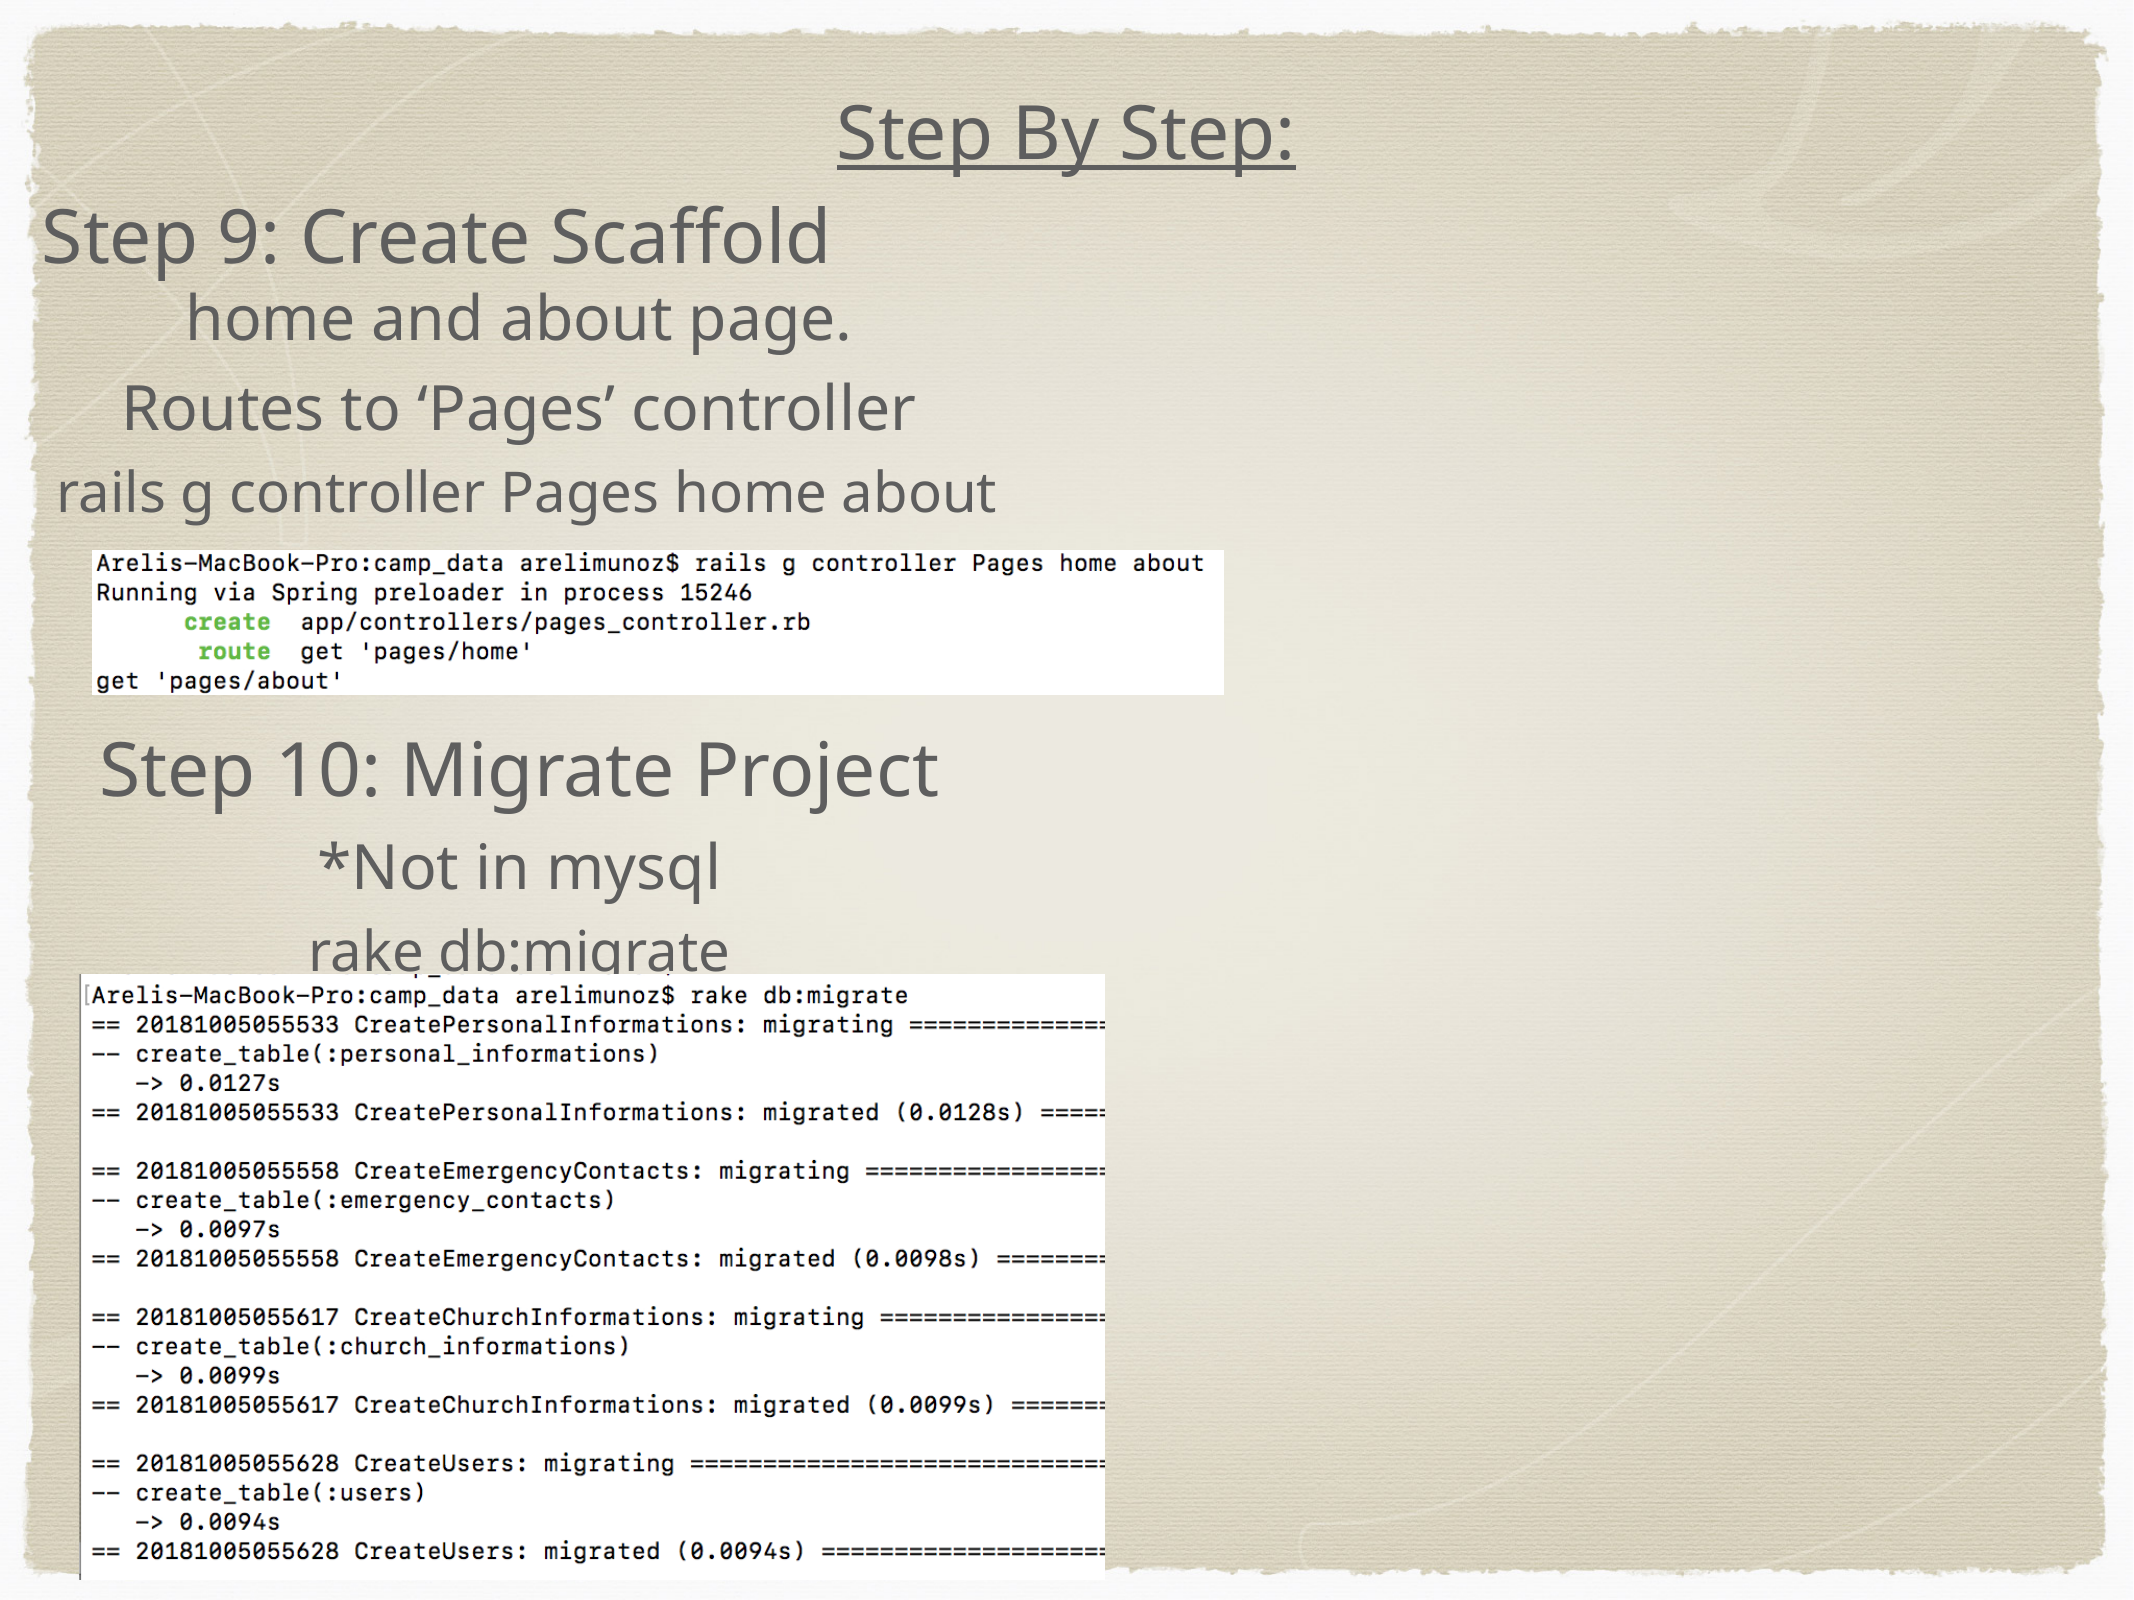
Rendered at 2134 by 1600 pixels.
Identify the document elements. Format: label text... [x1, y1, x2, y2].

text_box Step By Step: [828, 75, 1305, 183]
picture [0, 0, 2134, 1600]
text_box Step 9: Create Scaffold home and about page. Routes to ‘Pages’ controller rails g controller Pages home about [33, 180, 1006, 533]
text_box Step 10: Migrate Project *Not in mysql rake db:migrate [90, 713, 949, 974]
